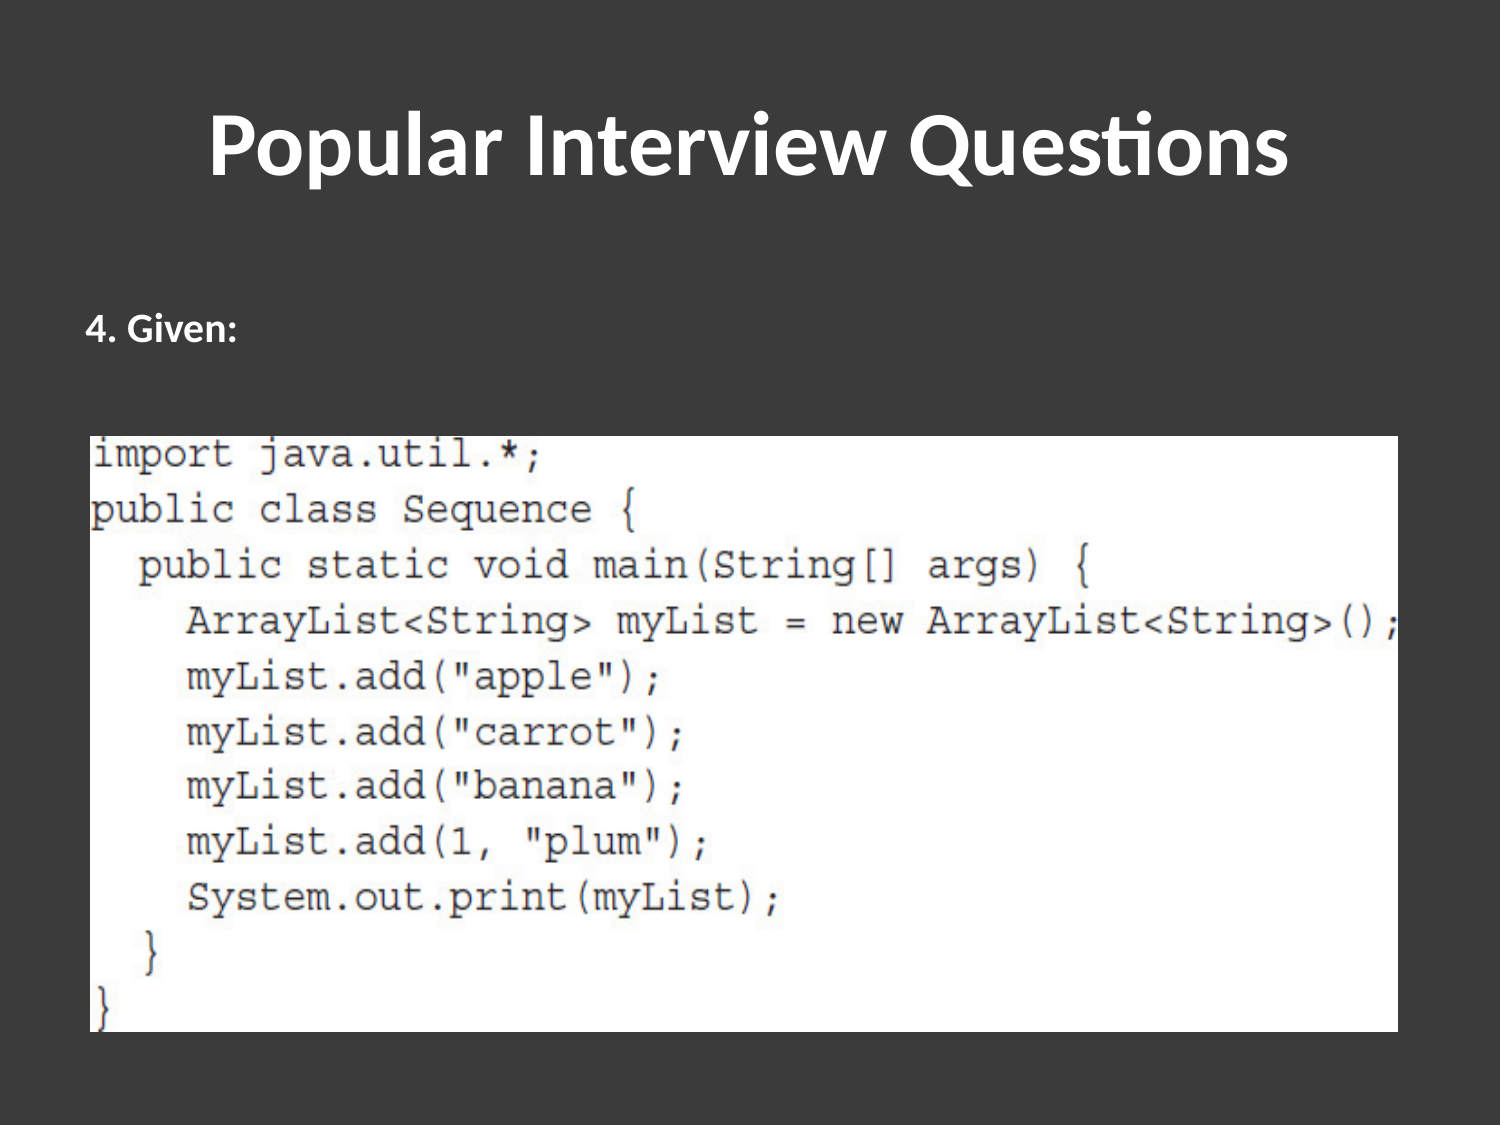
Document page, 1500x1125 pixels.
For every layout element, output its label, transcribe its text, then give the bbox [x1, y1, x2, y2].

title Popular Interview Questions [75, 45, 1425, 233]
list 4. Given: [70, 234, 1421, 1035]
picture [90, 435, 1398, 1032]
